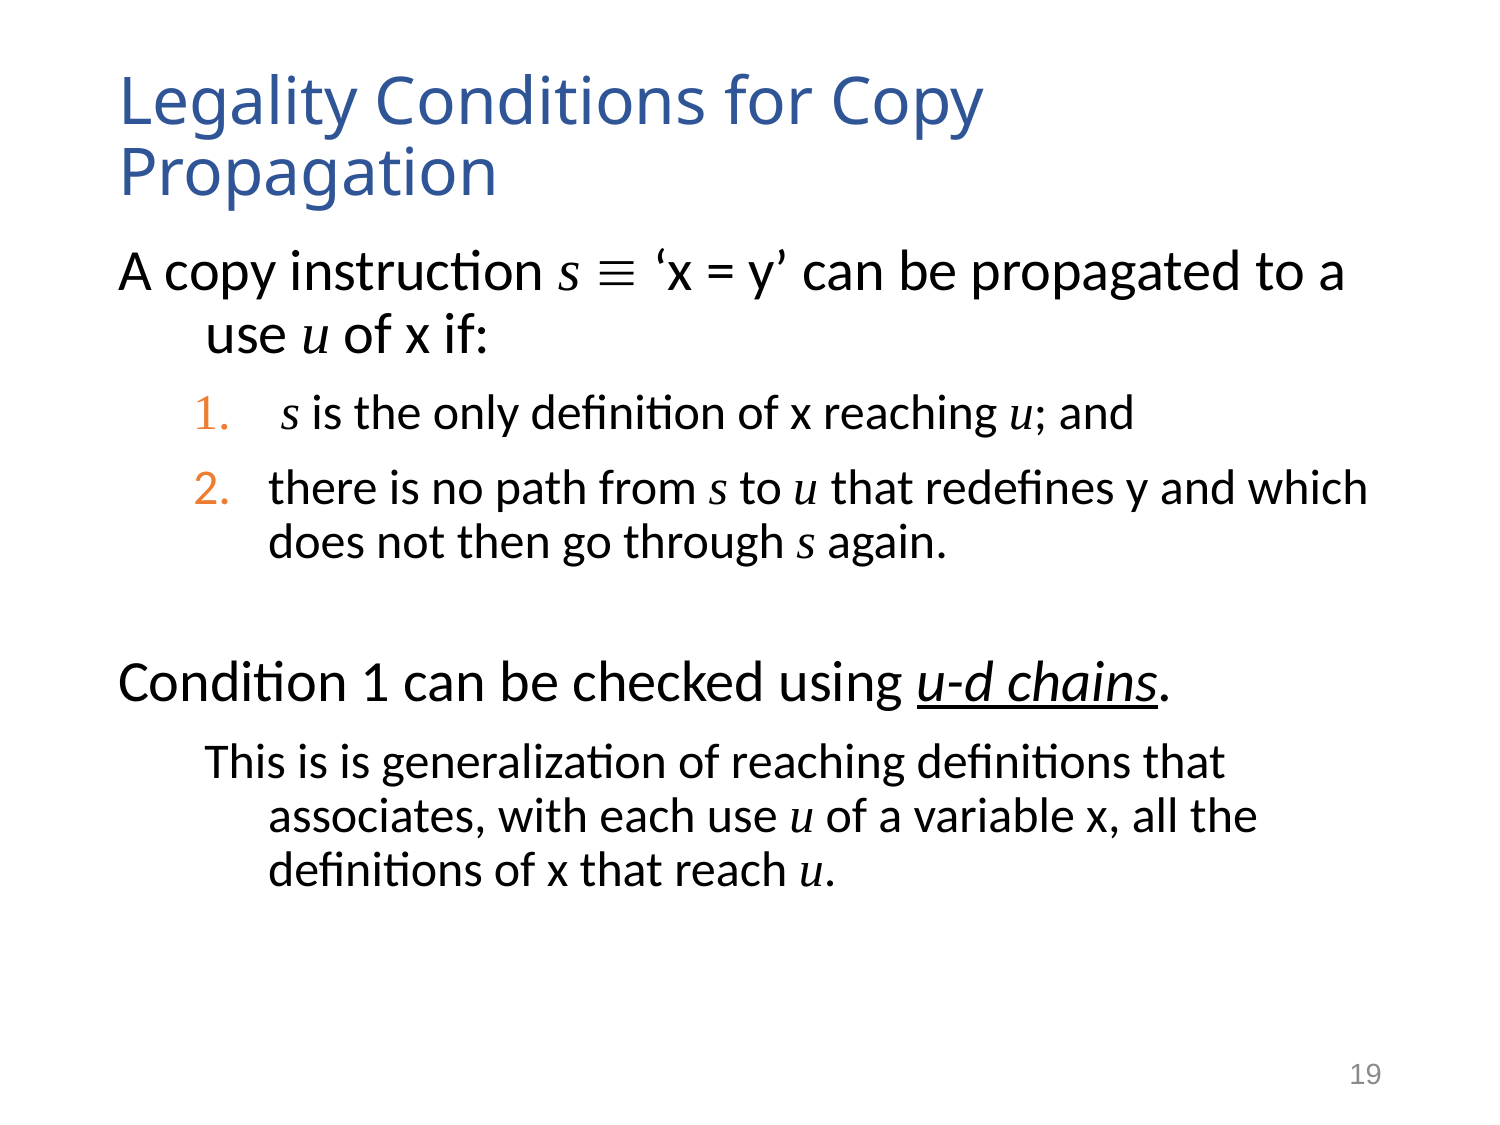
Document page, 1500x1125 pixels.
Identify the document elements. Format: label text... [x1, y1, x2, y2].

list A copy instruction s  ‘x = y’ can be propagated to a use u of x if: s is the only definition of x reaching u; and there is no path from s to u that redefines y and which does not then go through s again. Condition 1 can be checked using u-d chains. This is is generalization of reaching definitions that associates, with each use u of a variable x, all the definitions of x that reach u. [103, 232, 1397, 1014]
title Legality Conditions for Copy Propagation [103, 59, 1397, 218]
slide_number 19 [1059, 1042, 1397, 1103]
